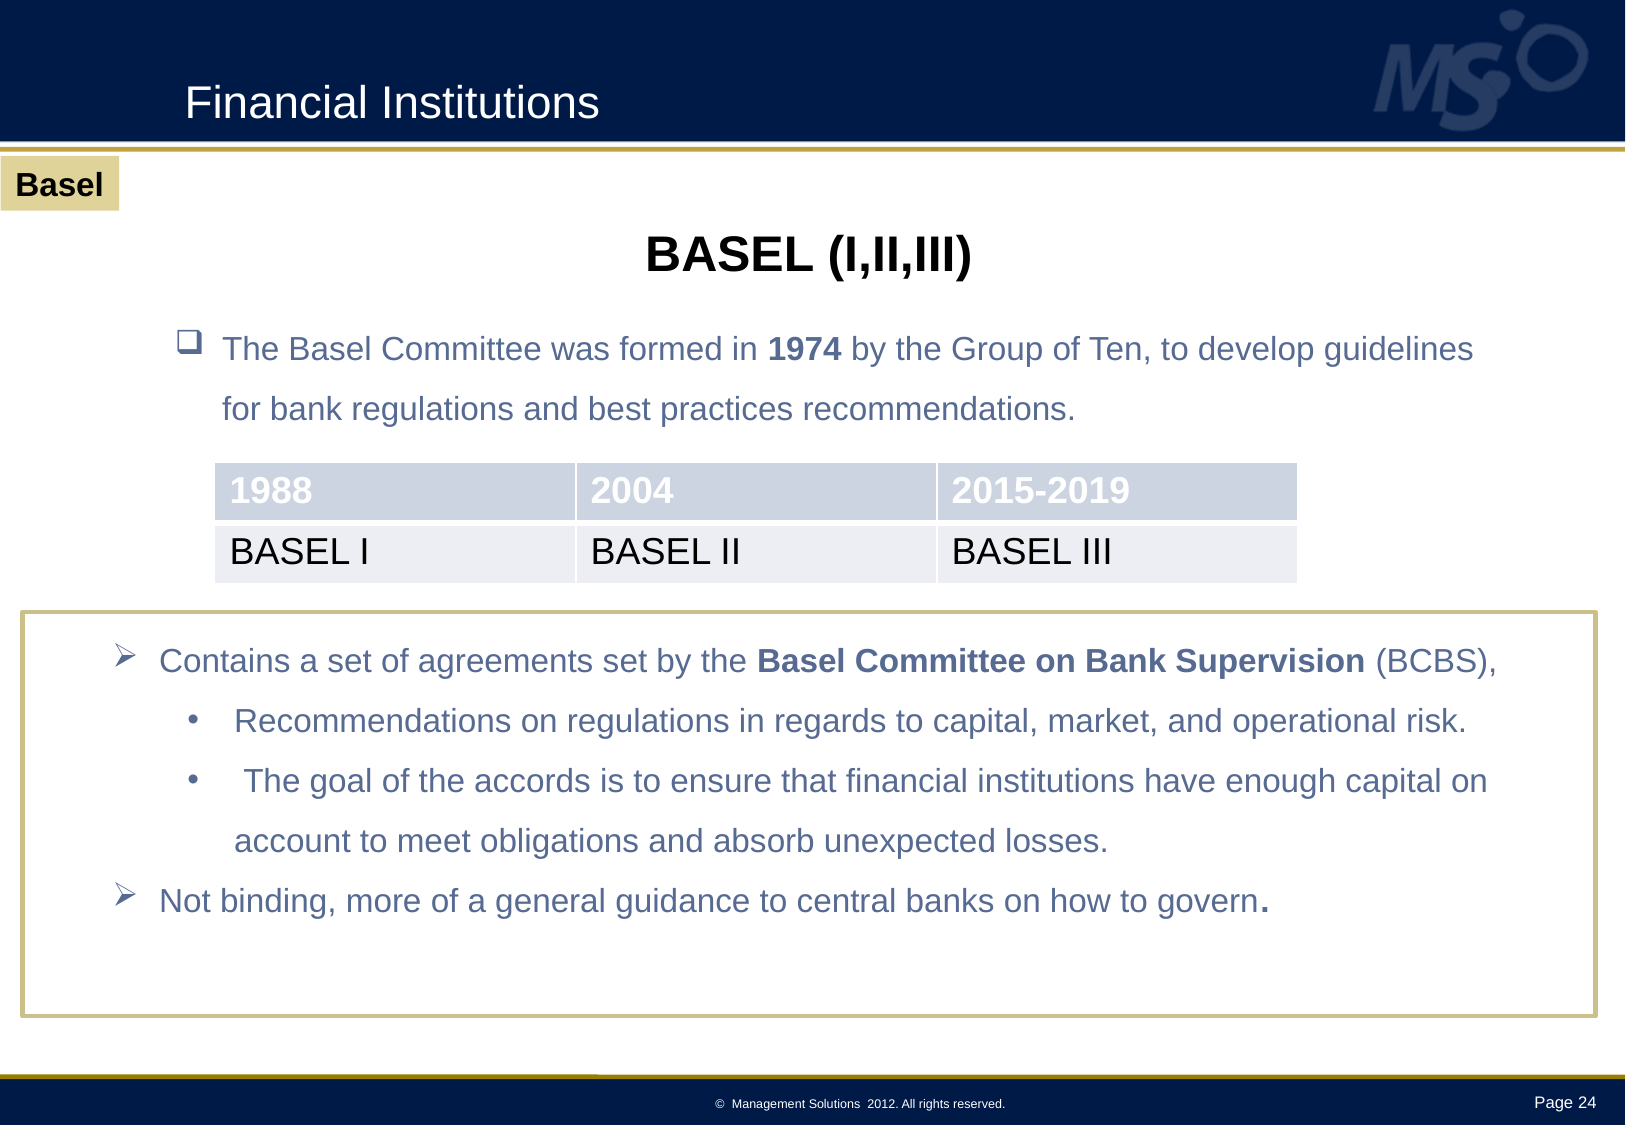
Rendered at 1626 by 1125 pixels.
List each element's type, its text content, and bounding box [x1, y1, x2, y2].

picture [0, 0, 1626, 143]
table_cell BASEL III [938, 526, 1297, 583]
text_box Basel [0, 155, 120, 211]
table_cell BASEL I [215, 526, 575, 583]
table_header 1988 [215, 463, 575, 520]
text_box Contains a set of agreements set by the Basel Committee on Bank Supervision (BCBS), Recommendations on regulations in regards to capital, market, and operational risk. The goal of the accords is to ensure that financial institutions have enough capital on account to meet obligations and absorb unexpected losses. Not binding, more of a general guidance to central banks on how to govern. [20, 610, 1598, 1018]
title Financial Institutions [169, 0, 762, 136]
table_header 2004 [577, 463, 936, 520]
table_cell BASEL II [577, 526, 936, 583]
text_box BASEL (I,II,III) The Basel Committee was formed in 1974 by the Group of Ten, to develop guidelines for bank regulations and best practices recommendations. [85, 183, 1533, 435]
table_header 2015-2019 [938, 463, 1297, 520]
